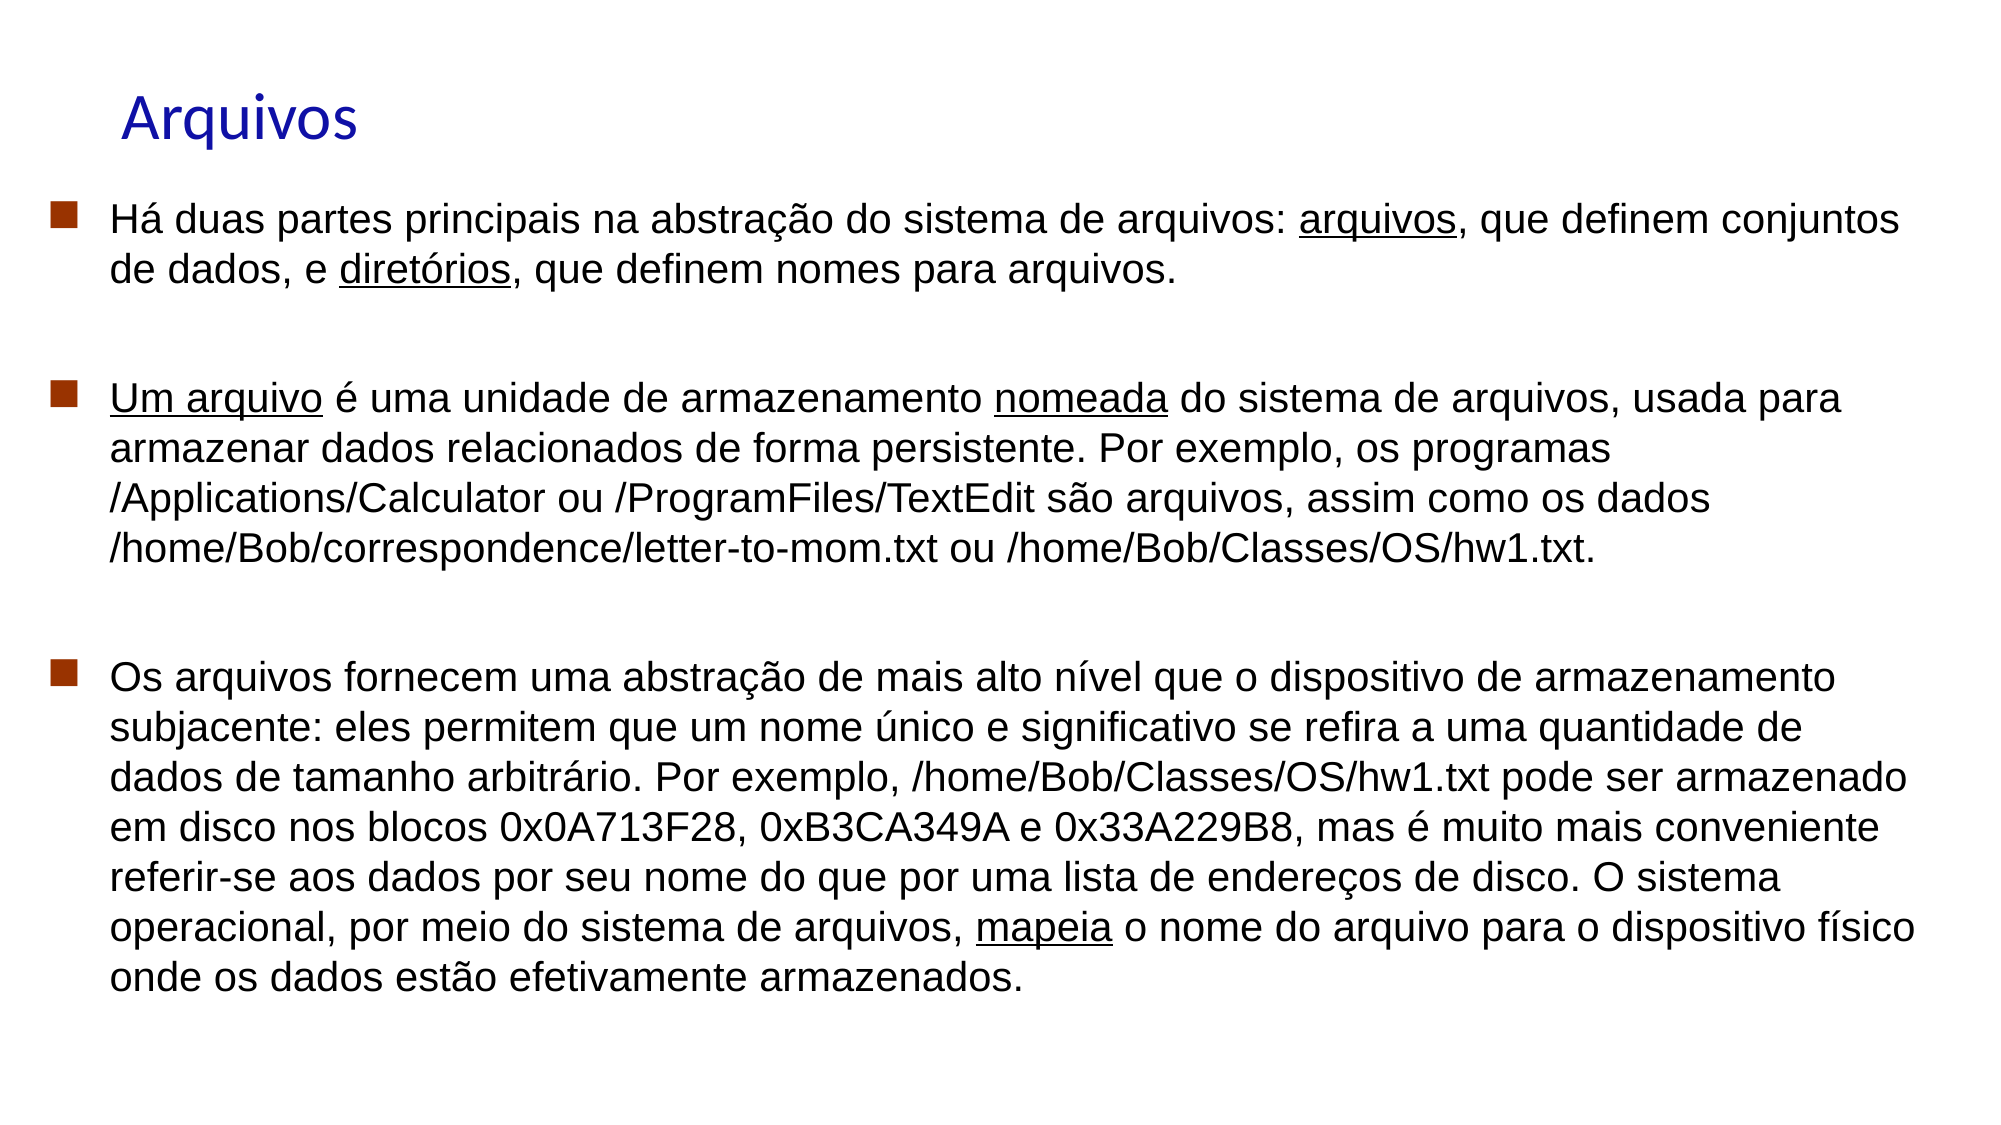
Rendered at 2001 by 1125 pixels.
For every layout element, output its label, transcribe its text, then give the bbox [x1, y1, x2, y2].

title Arquivos [106, 65, 1695, 161]
list Há duas partes principais na abstração do sistema de arquivos: arquivos, que definem conjuntos de dados, e diretórios, que definem nomes para arquivos. Um arquivo é uma unidade de armazenamento nomeada do sistema de arquivos, usada para armazenar dados relacionados de forma persistente. Por exemplo, os programas /Applications/Calculator ou /ProgramFiles/TextEdit são arquivos, assim como os dados /home/Bob/correspondence/letter-to-mom.txt ou /home/Bob/Classes/OS/hw1.txt. Os arquivos fornecem uma abstração de mais alto nível que o dispositivo de armazenamento subjacente: eles permitem que um nome único e significativo se refira a uma quantidade de dados de tamanho arbitrário. Por exemplo, /home/Bob/Classes/OS/hw1.txt pode ser armazenado em disco nos blocos 0x0A713F28, 0xB3CA349A e 0x33A229B8, mas é muito mais conveniente referir-se aos dados por seu nome do que por uma lista de endereços de disco. O sistema operacional, por meio do sistema de arquivos, mapeia o nome do arquivo para o dispositivo físico onde os dados estão efetivamente armazenados. [38, 183, 1937, 1076]
